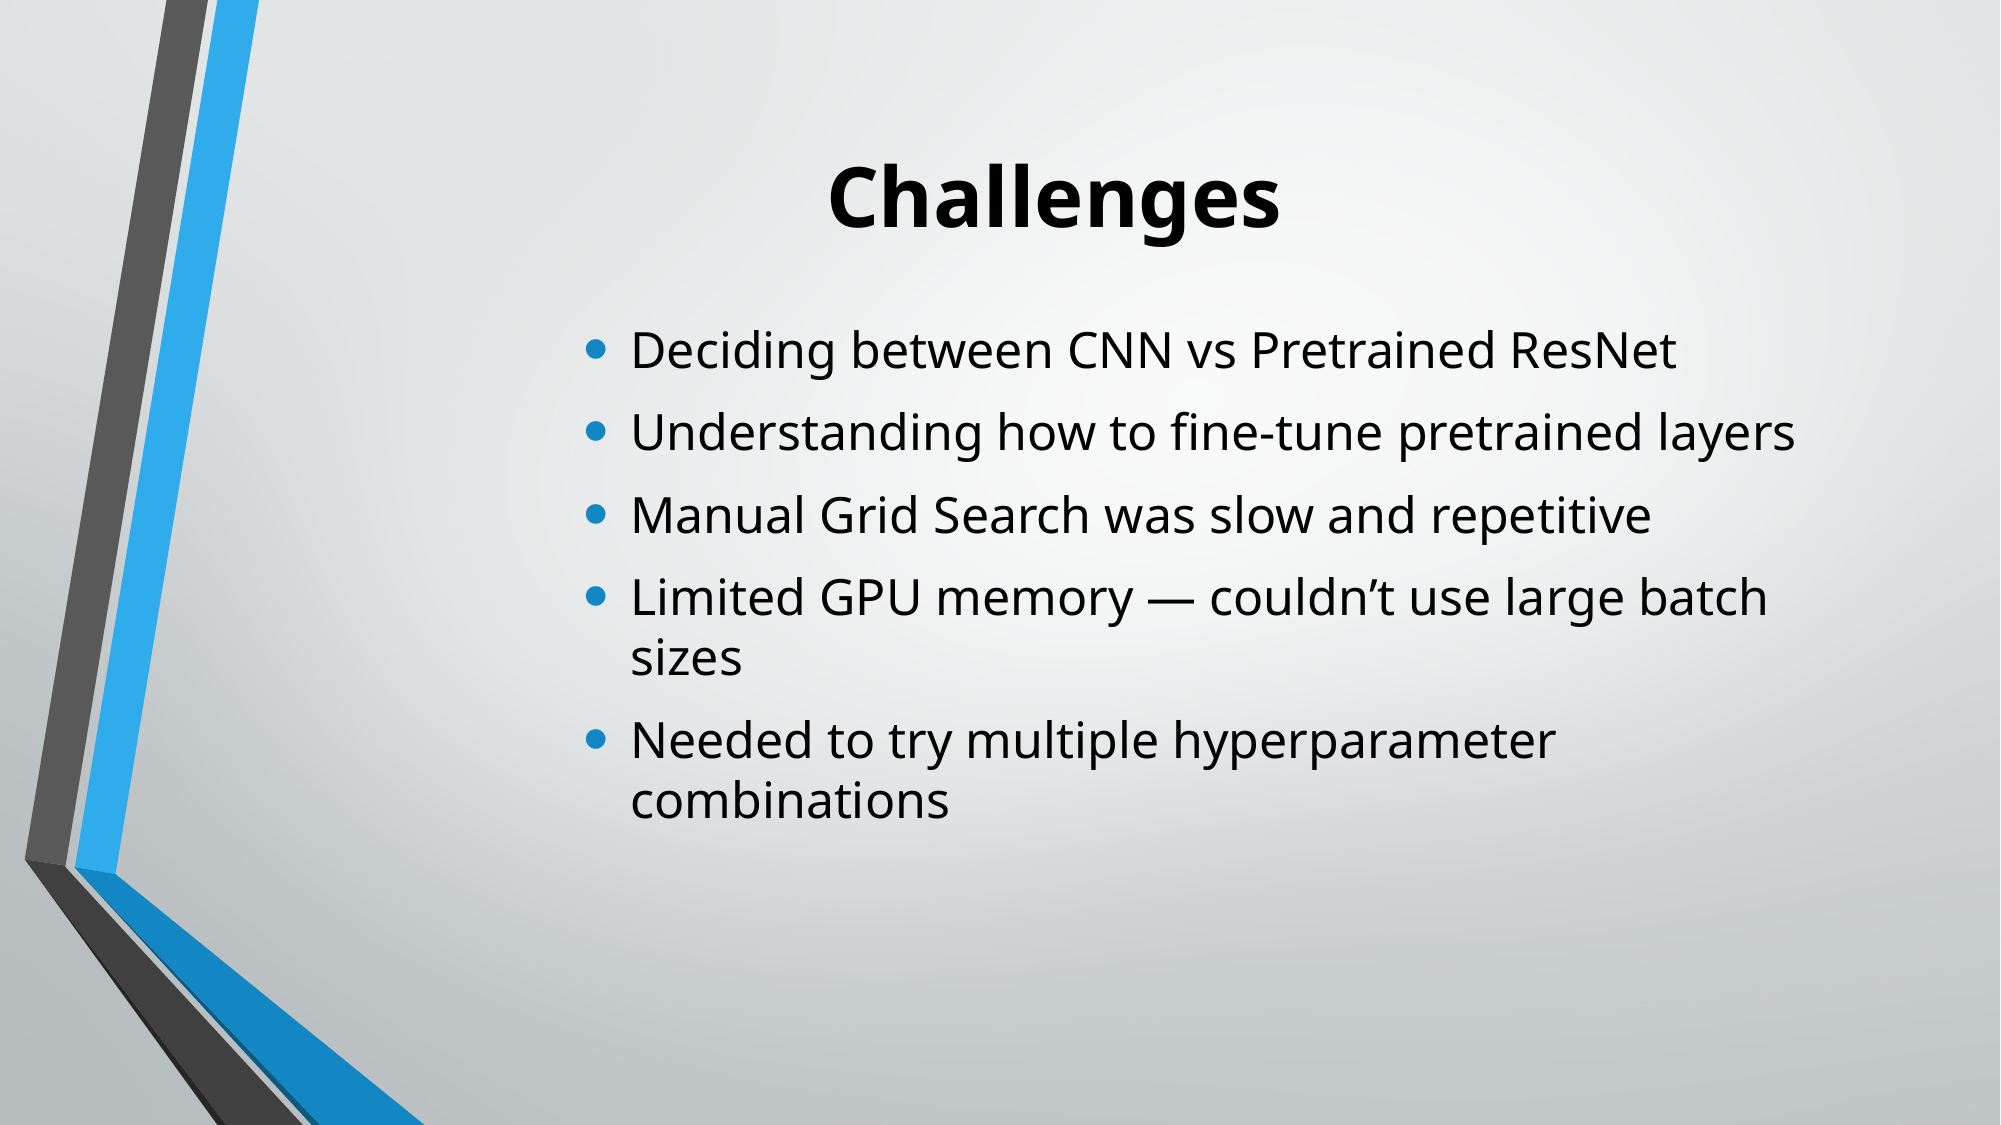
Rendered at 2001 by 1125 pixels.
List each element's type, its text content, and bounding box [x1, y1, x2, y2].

list Deciding between CNN vs Pretrained ResNet Understanding how to fine-tune pretrained layers Manual Grid Search was slow and repetitive Limited GPU memory — couldn’t use large batch sizes Needed to try multiple hyperparameter combinations [568, 314, 1850, 915]
title Challenges [243, 112, 1887, 275]
